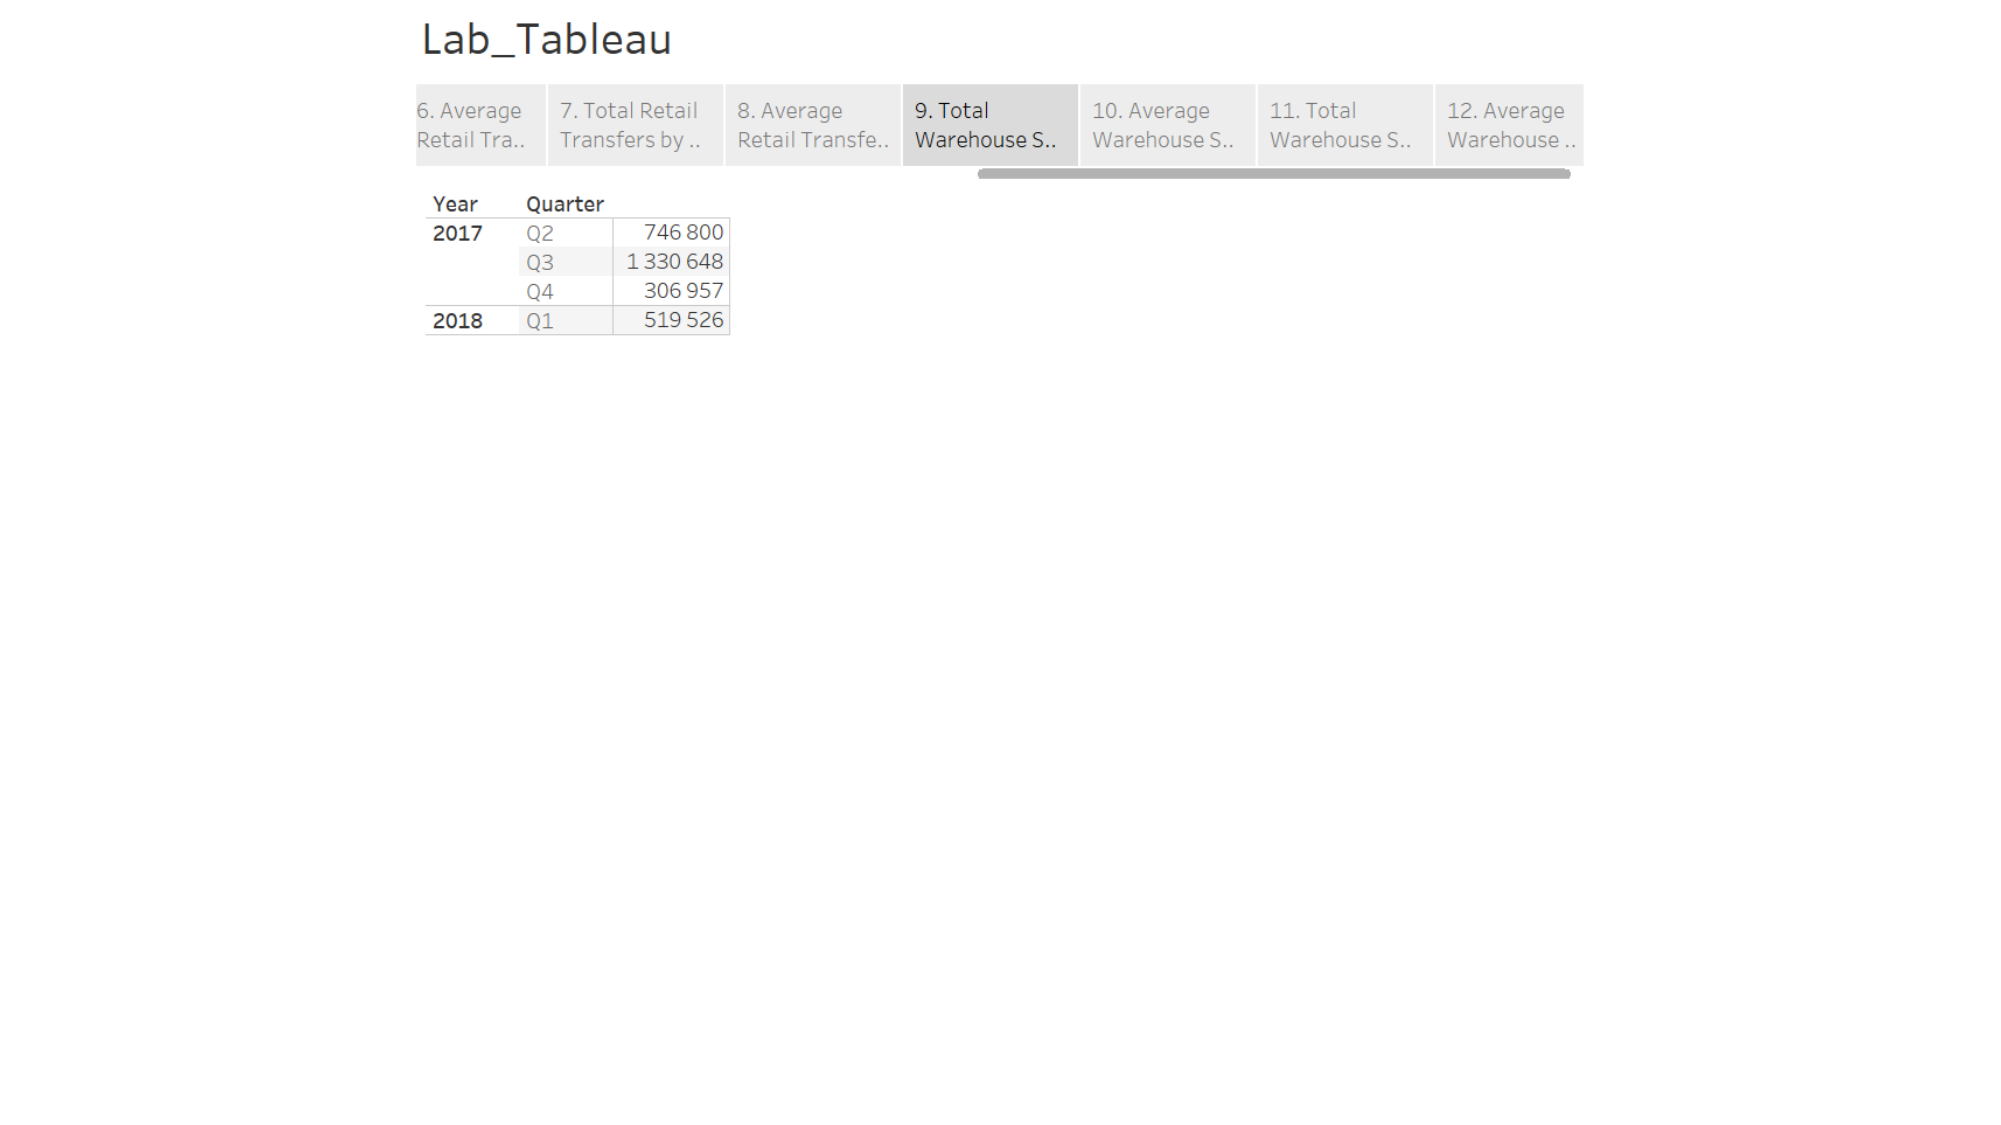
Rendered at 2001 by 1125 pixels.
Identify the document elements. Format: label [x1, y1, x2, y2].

picture [407, 0, 1593, 1125]
